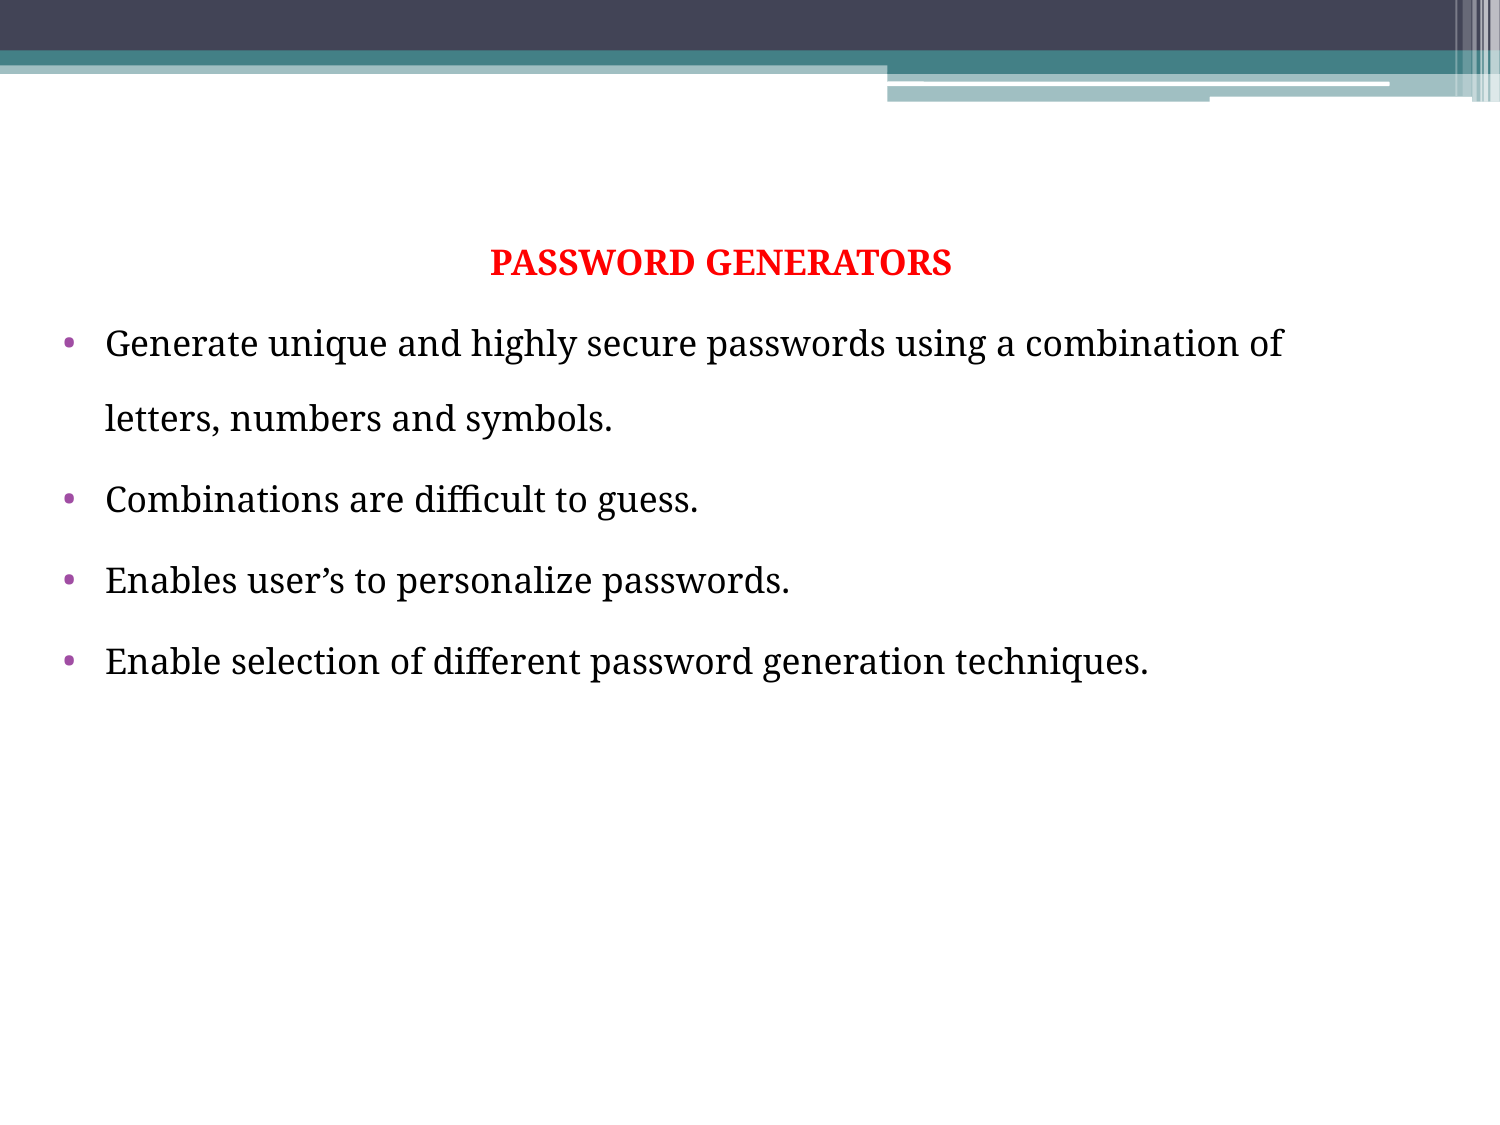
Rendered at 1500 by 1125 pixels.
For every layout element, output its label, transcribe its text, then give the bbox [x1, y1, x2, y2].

list PASSWORD GENERATORS Generate unique and highly secure passwords using a combination of letters, numbers and symbols. Combinations are difficult to guess. Enables user’s to personalize passwords. Enable selection of different password generation techniques. [36, 199, 1388, 910]
